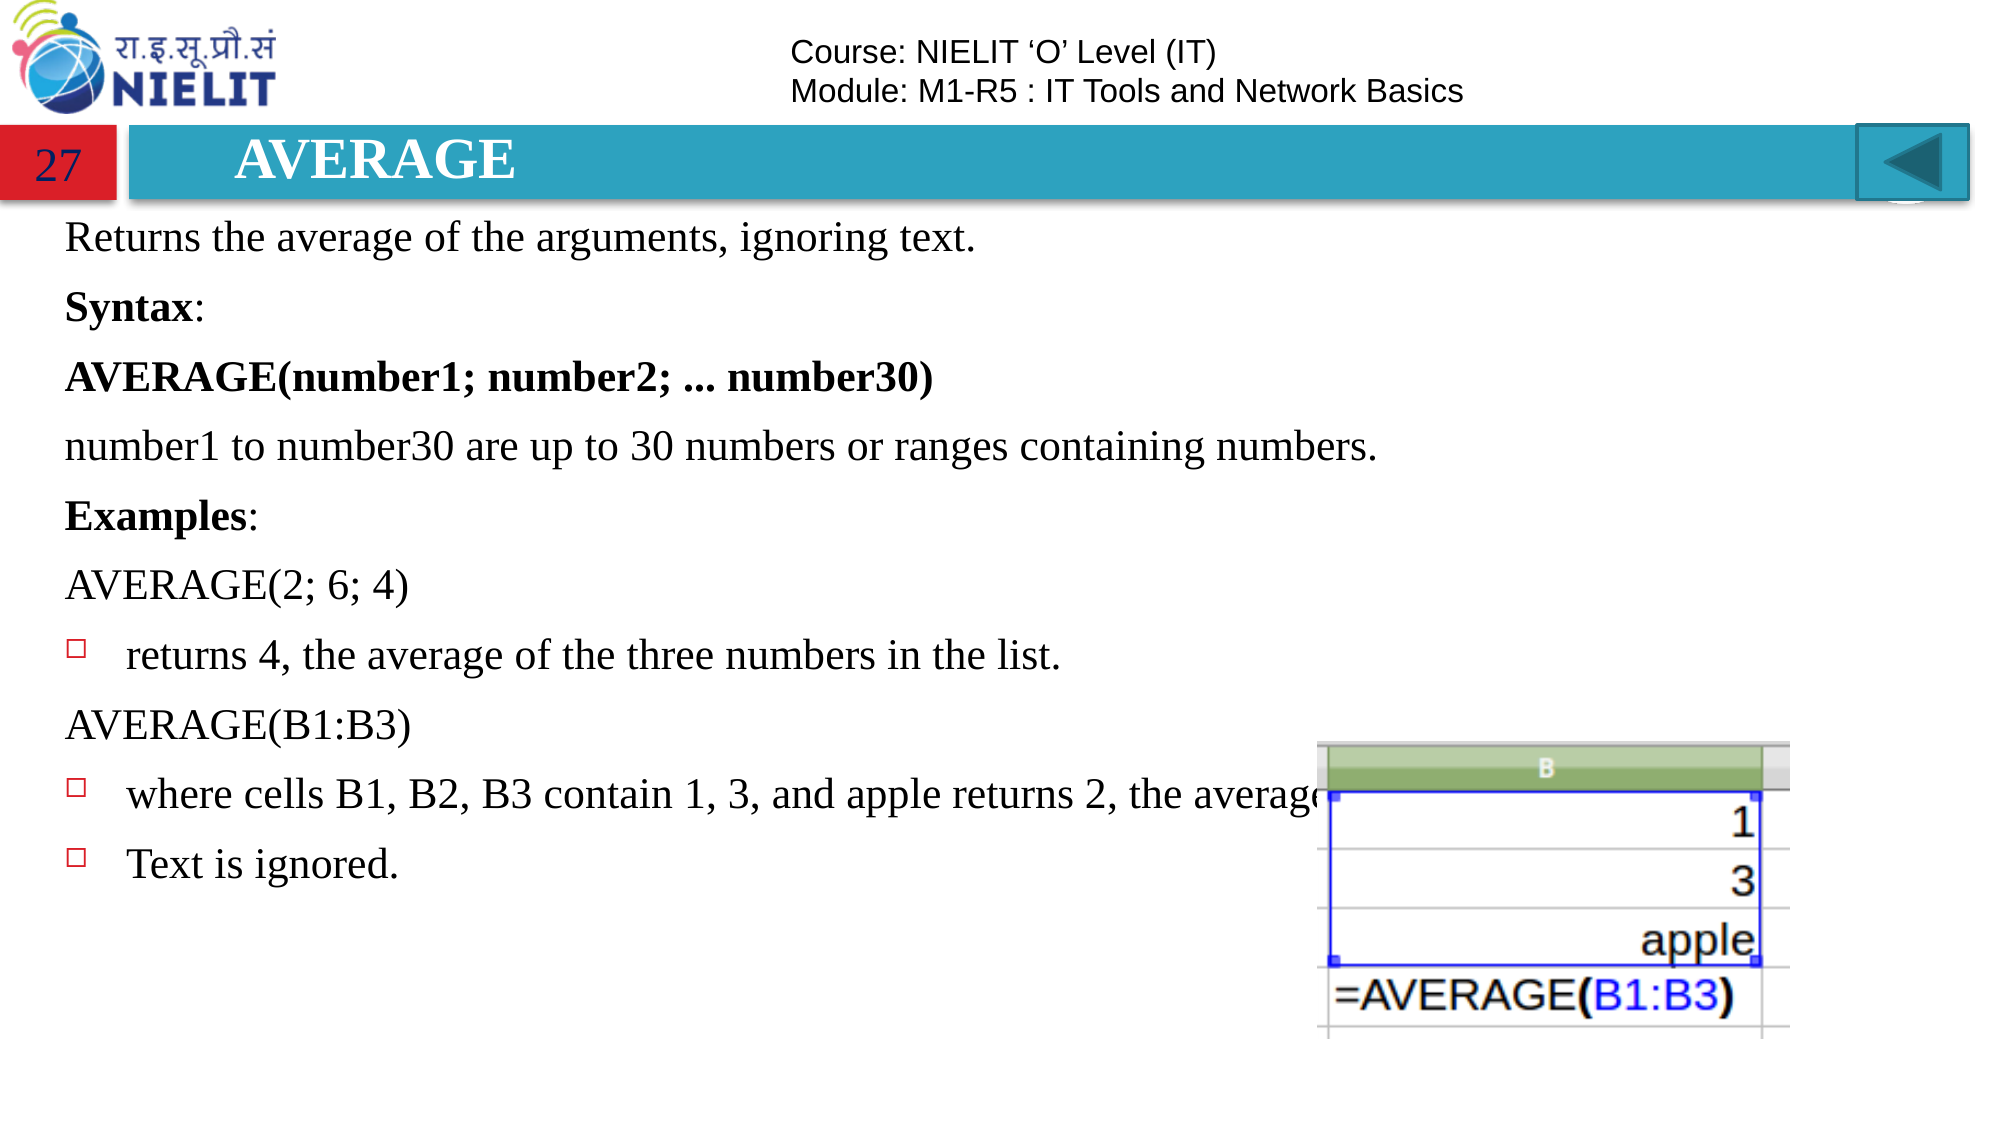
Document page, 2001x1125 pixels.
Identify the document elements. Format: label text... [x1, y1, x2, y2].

list Returns the average of the arguments, ignoring text. Syntax: AVERAGE(number1; number2; ... number30) number1 to number30 are up to 30 numbers or ranges containing numbers. Examples: AVERAGE(2; 6; 4) returns 4, the average of the three numbers in the list. AVERAGE(B1:B3) where cells B1, B2, B3 contain 1, 3, and apple returns 2, the average of 1 and 3. Text is ignored. [46, 199, 1969, 1005]
title AVERAGE [216, 125, 1969, 199]
picture [307, 10, 1891, 121]
picture [1316, 740, 1790, 1039]
slide_number 27 [0, 125, 117, 200]
picture [12, 0, 276, 114]
